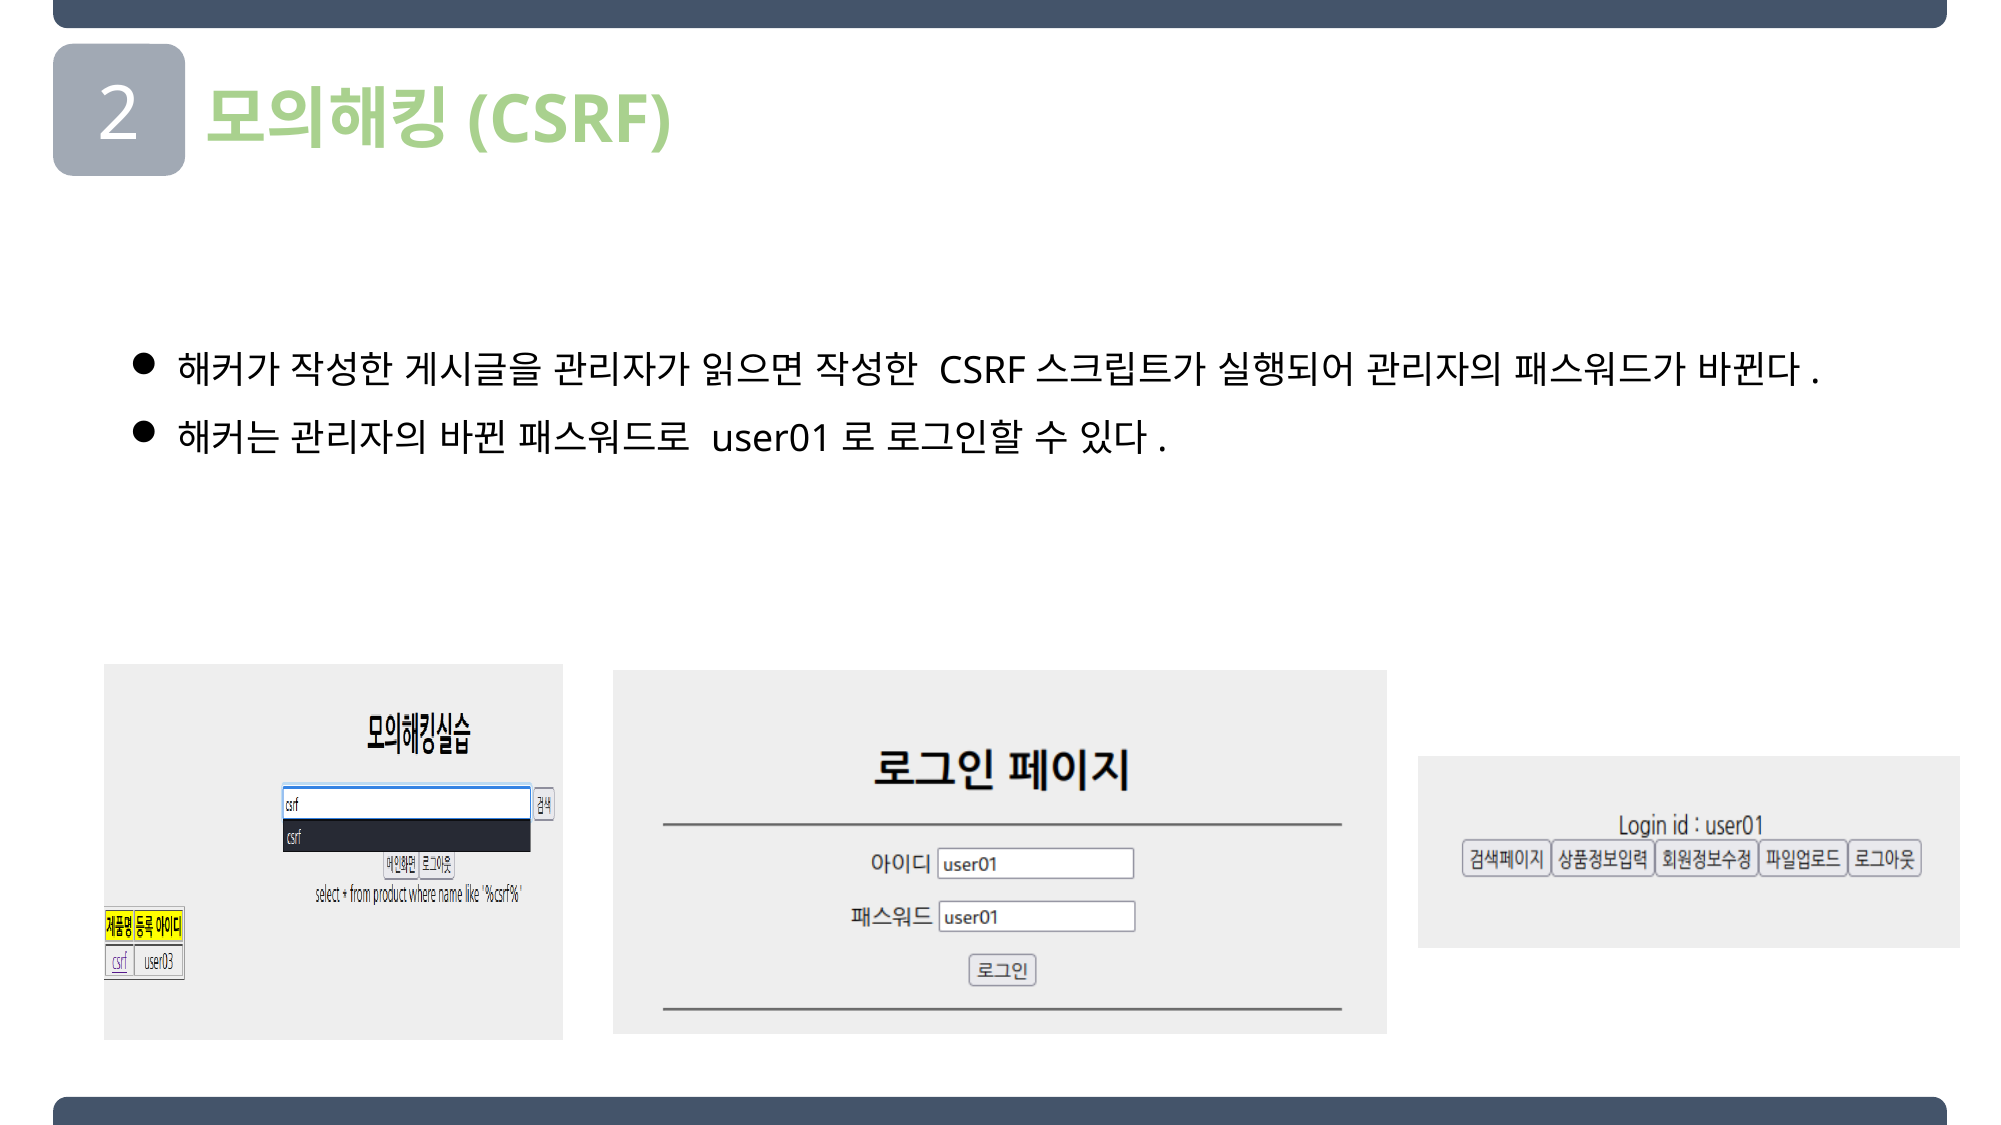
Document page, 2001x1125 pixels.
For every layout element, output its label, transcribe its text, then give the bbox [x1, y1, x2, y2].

text_box 모의해킹(CSRF) [190, 68, 688, 163]
text_box 2 [51, 42, 187, 177]
picture [104, 664, 563, 1040]
picture [1418, 756, 1960, 948]
text_box [52, 0, 1948, 30]
picture [613, 670, 1387, 1034]
text_box [52, 1095, 1948, 1125]
text_box 해커가 작성한 게시글을 관리자가 읽으면 작성한 CSRF스크립트가 실행되어 관리자의 패스워드가 바뀐다. 해커는 관리자의 바뀐 패스워드로 user01로 로그인할 수 있다. [115, 316, 1885, 467]
